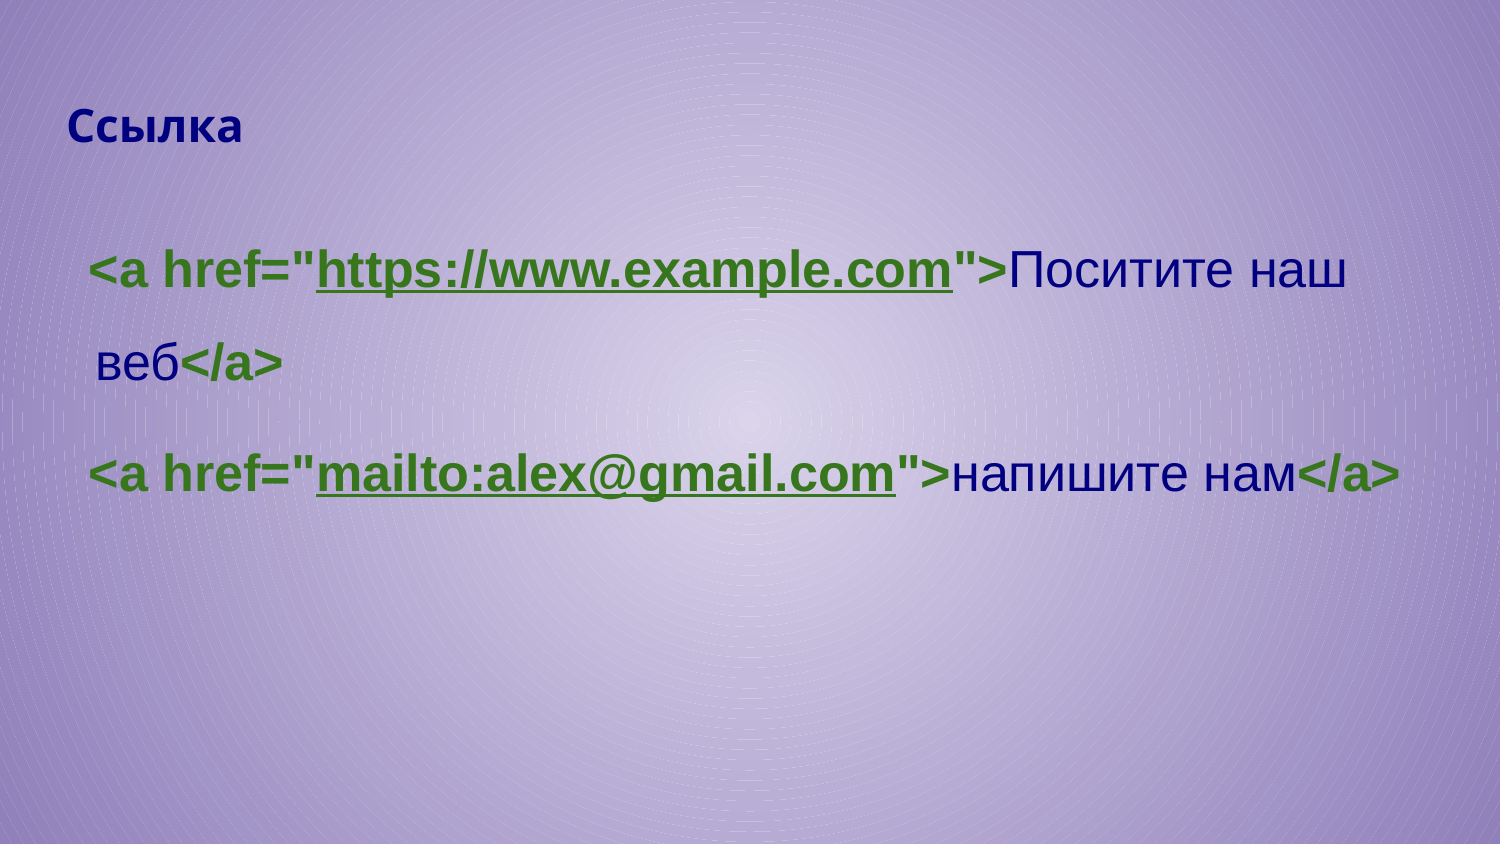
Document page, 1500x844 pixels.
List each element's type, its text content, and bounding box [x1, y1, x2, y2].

title Ссылка [51, 72, 1449, 167]
list <a href="https://www.example.com">Поситите наш веб</a> <a href="mailto:alex@gmail.com">напишите нам</a> [51, 189, 1449, 750]
